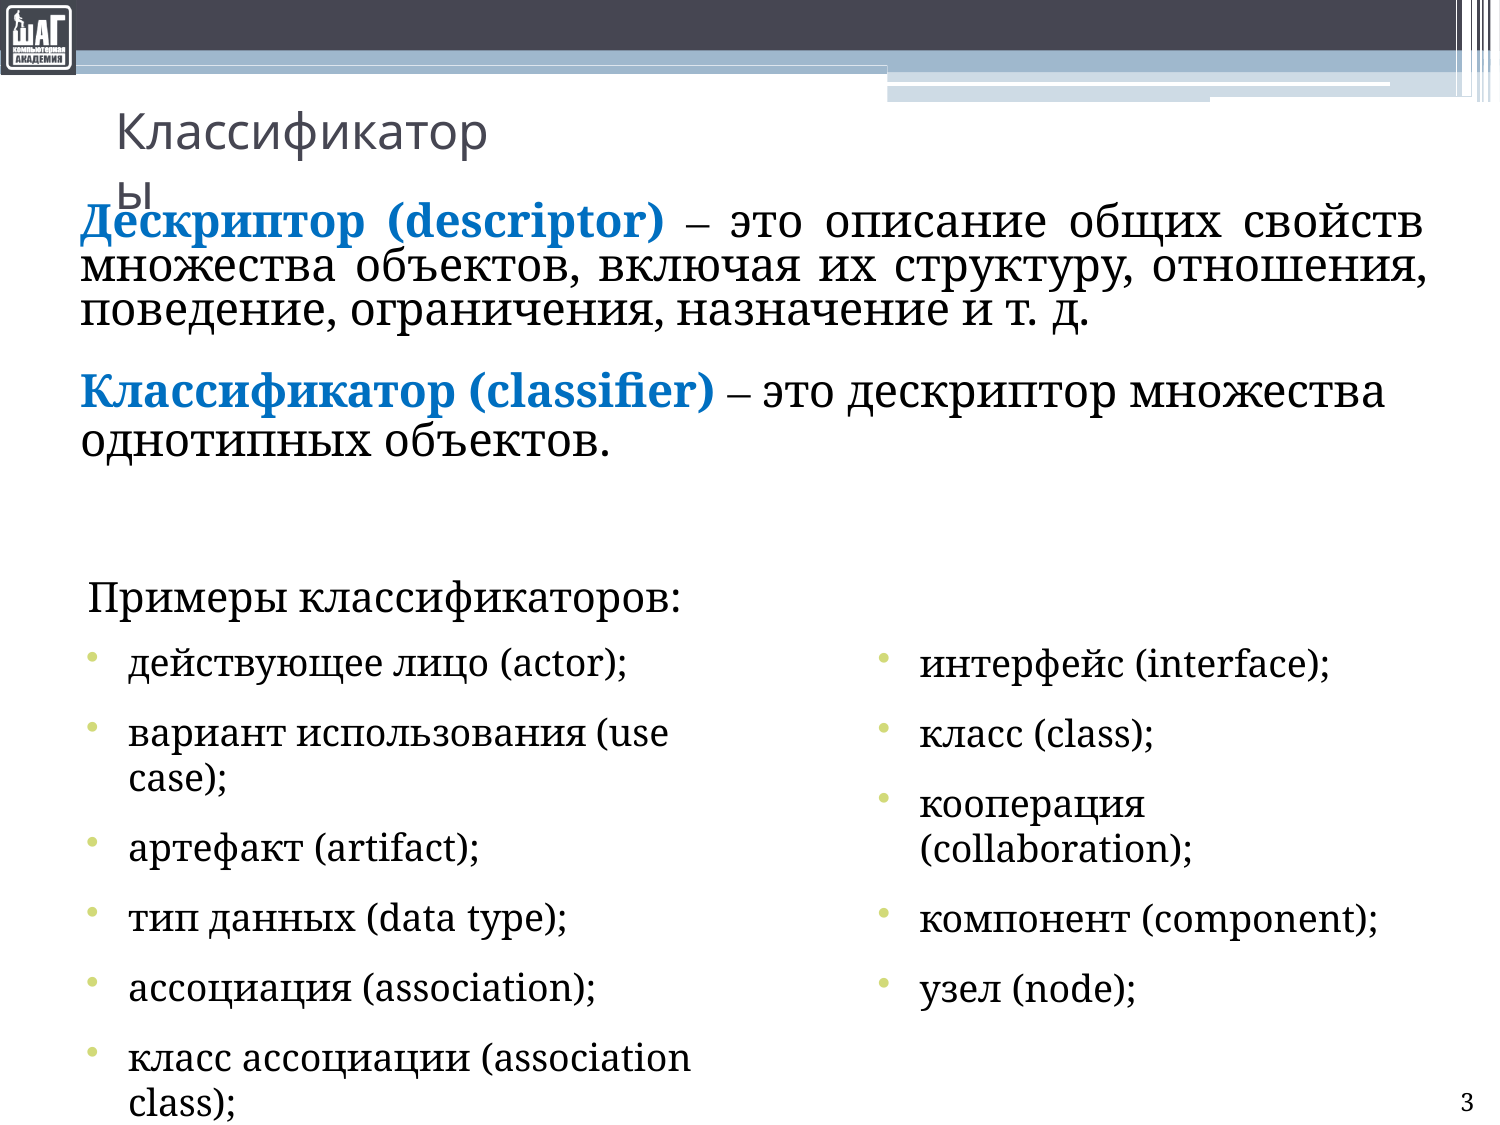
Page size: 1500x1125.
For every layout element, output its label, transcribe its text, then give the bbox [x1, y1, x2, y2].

slide_number 3 [1451, 1086, 1490, 1125]
text_box Дескриптор (descriptor) ‒ это описание общих свойств множества объектов, включая их структуру, отношения, поведение, ограничения, назначение и т. д. Классификатор (classifier) ‒ это дескриптор множества однотипных объектов. Примеры классификаторов: [77, 189, 1446, 621]
text_box интерфейс (interface); класс (class); кооперация (collaboration); компонент (component); узел (node); [875, 621, 1400, 1010]
title Классификаторы [113, 97, 511, 189]
text_box действующее лицо (actor); вариант использования (use case); артефакт (artifact); тип данных (data type); ассоциация (association); класс ассоциации (association class); [84, 621, 764, 1125]
text_box [0, 0, 77, 76]
